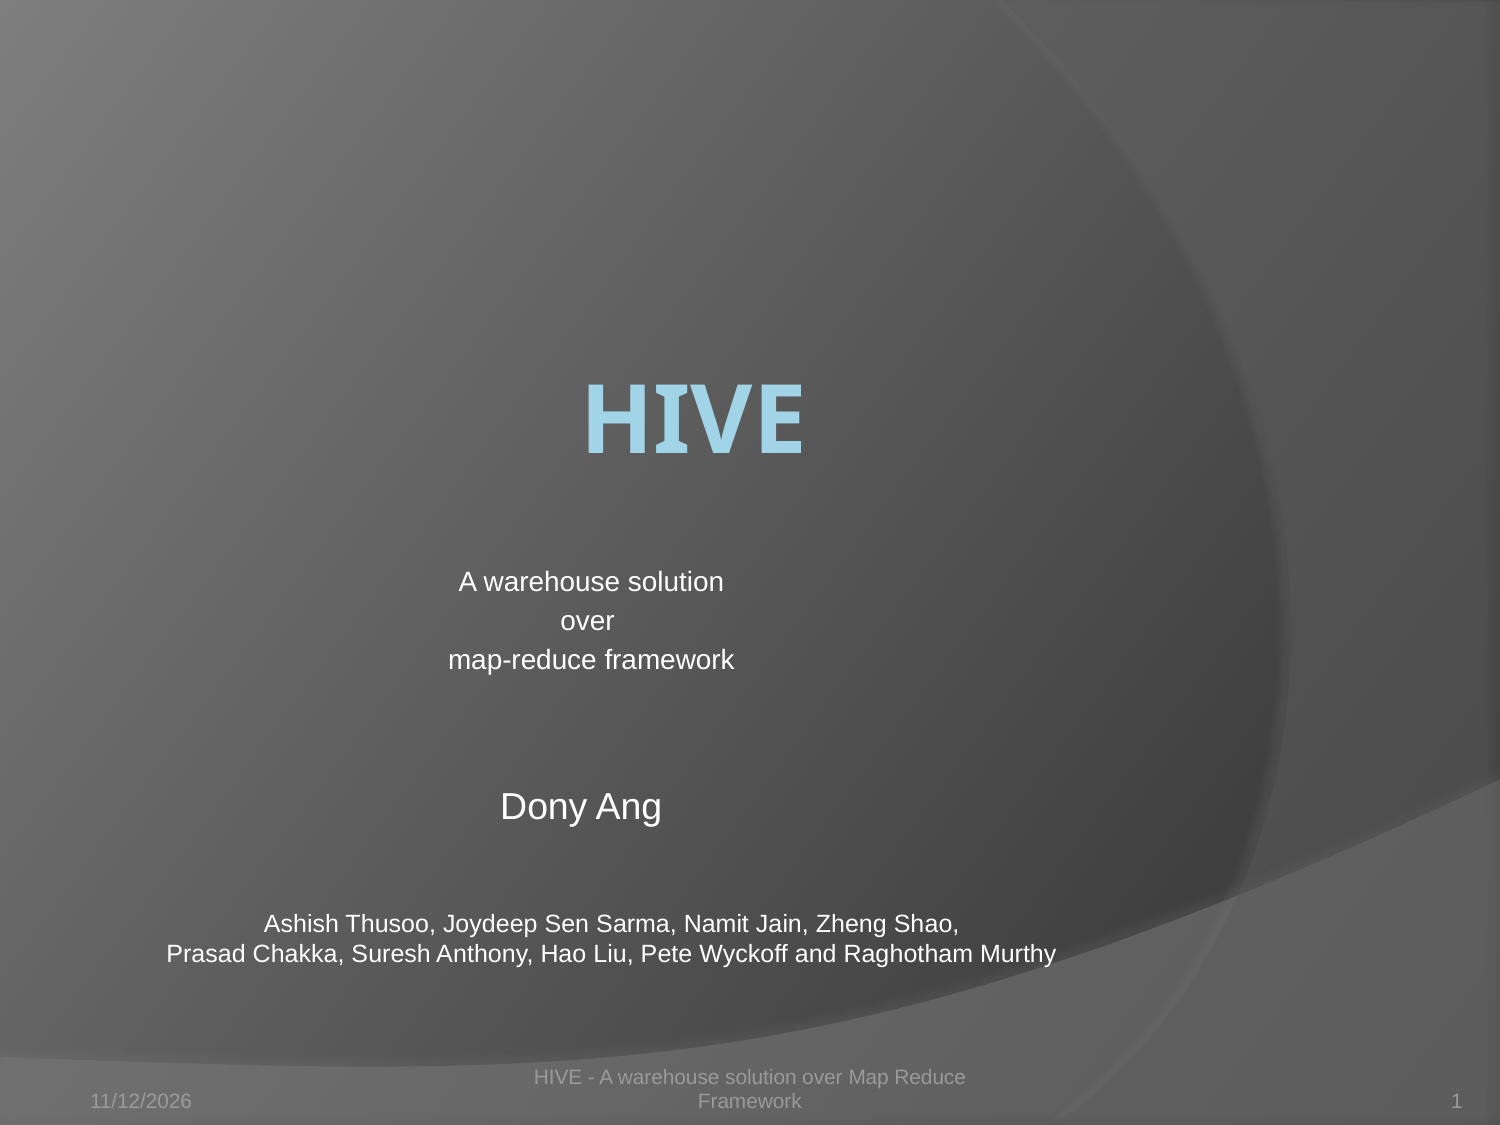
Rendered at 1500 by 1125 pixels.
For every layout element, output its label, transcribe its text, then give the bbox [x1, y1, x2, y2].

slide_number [75, 1053, 425, 1114]
text_box Ashish Thusoo, Joydeep Sen Sarma, Namit Jain, Zheng Shao, Prasad Chakka, Suresh Anthony, Hao Liu, Pete Wyckoff and Raghotham Murthy [0, 899, 1225, 975]
slide_number 1 [1337, 1053, 1463, 1114]
footer HIVE - A warehouse solution over Map Reduce Framework [512, 1053, 988, 1114]
text_box Dony Ang [375, 774, 788, 835]
subtitle A warehouse solution over map-reduce framework [74, 562, 1101, 676]
title HIVE [161, 349, 1226, 728]
